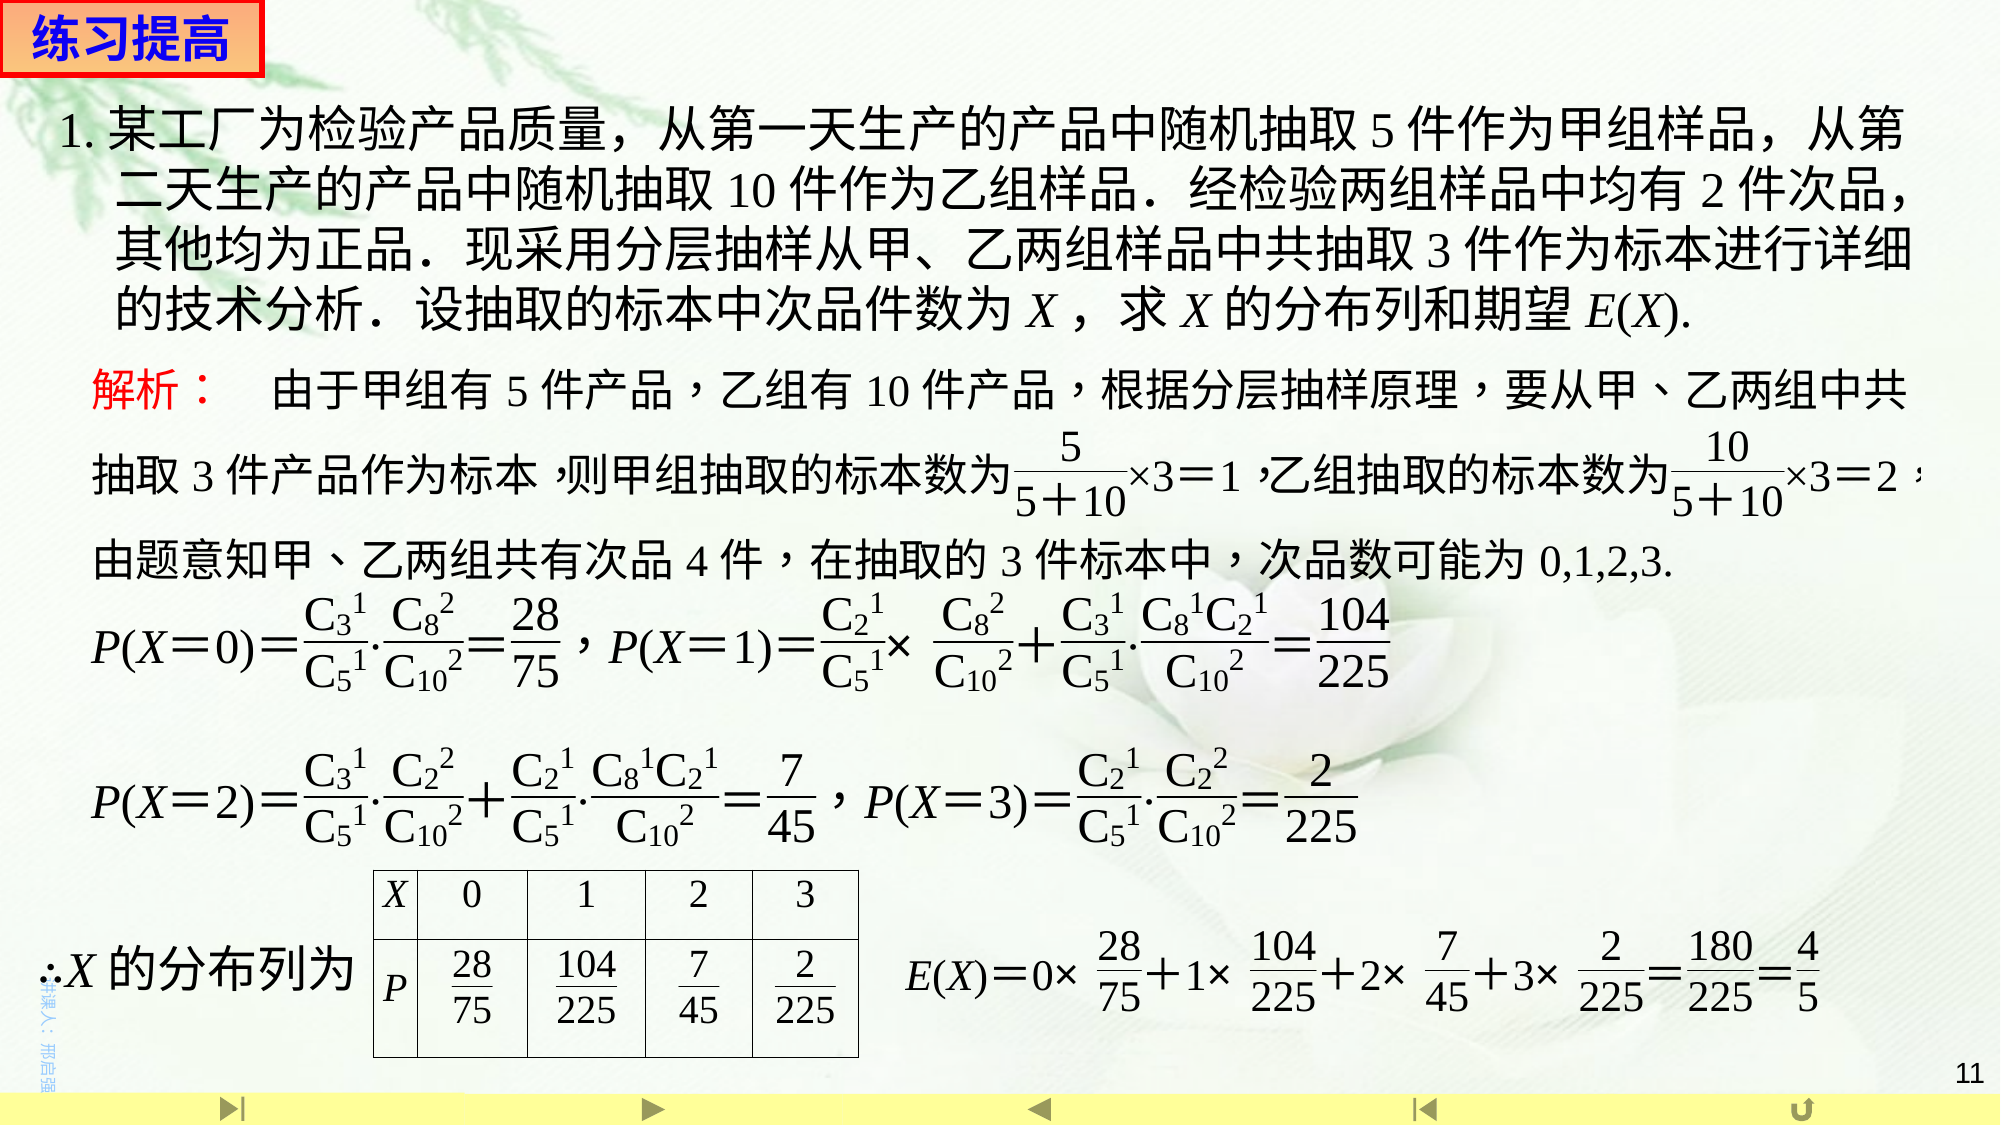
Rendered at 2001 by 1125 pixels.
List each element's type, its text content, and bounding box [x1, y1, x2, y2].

picture [0, 0, 2001, 1125]
list 1.某工厂为检验产品质量，从第一天生产的产品中随机抽取5件作为甲组样品，从第二天生产的产品中随机抽取10件作为乙组样品．经检验两组样品中均有2件次品，其他均为正品．现采用分层抽样从甲、乙两组样品中共抽取3件作为标本进行详细的技术分析．设抽取的标本中次品件数为X，求X的分布列和期望E(X). [43, 90, 1969, 362]
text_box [905, 920, 1833, 1060]
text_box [90, 586, 1435, 896]
text_box ∴X的分布列为 [21, 930, 362, 1006]
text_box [362, 869, 871, 1085]
text_box 练习提高 [0, 0, 262, 75]
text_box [90, 361, 1921, 634]
